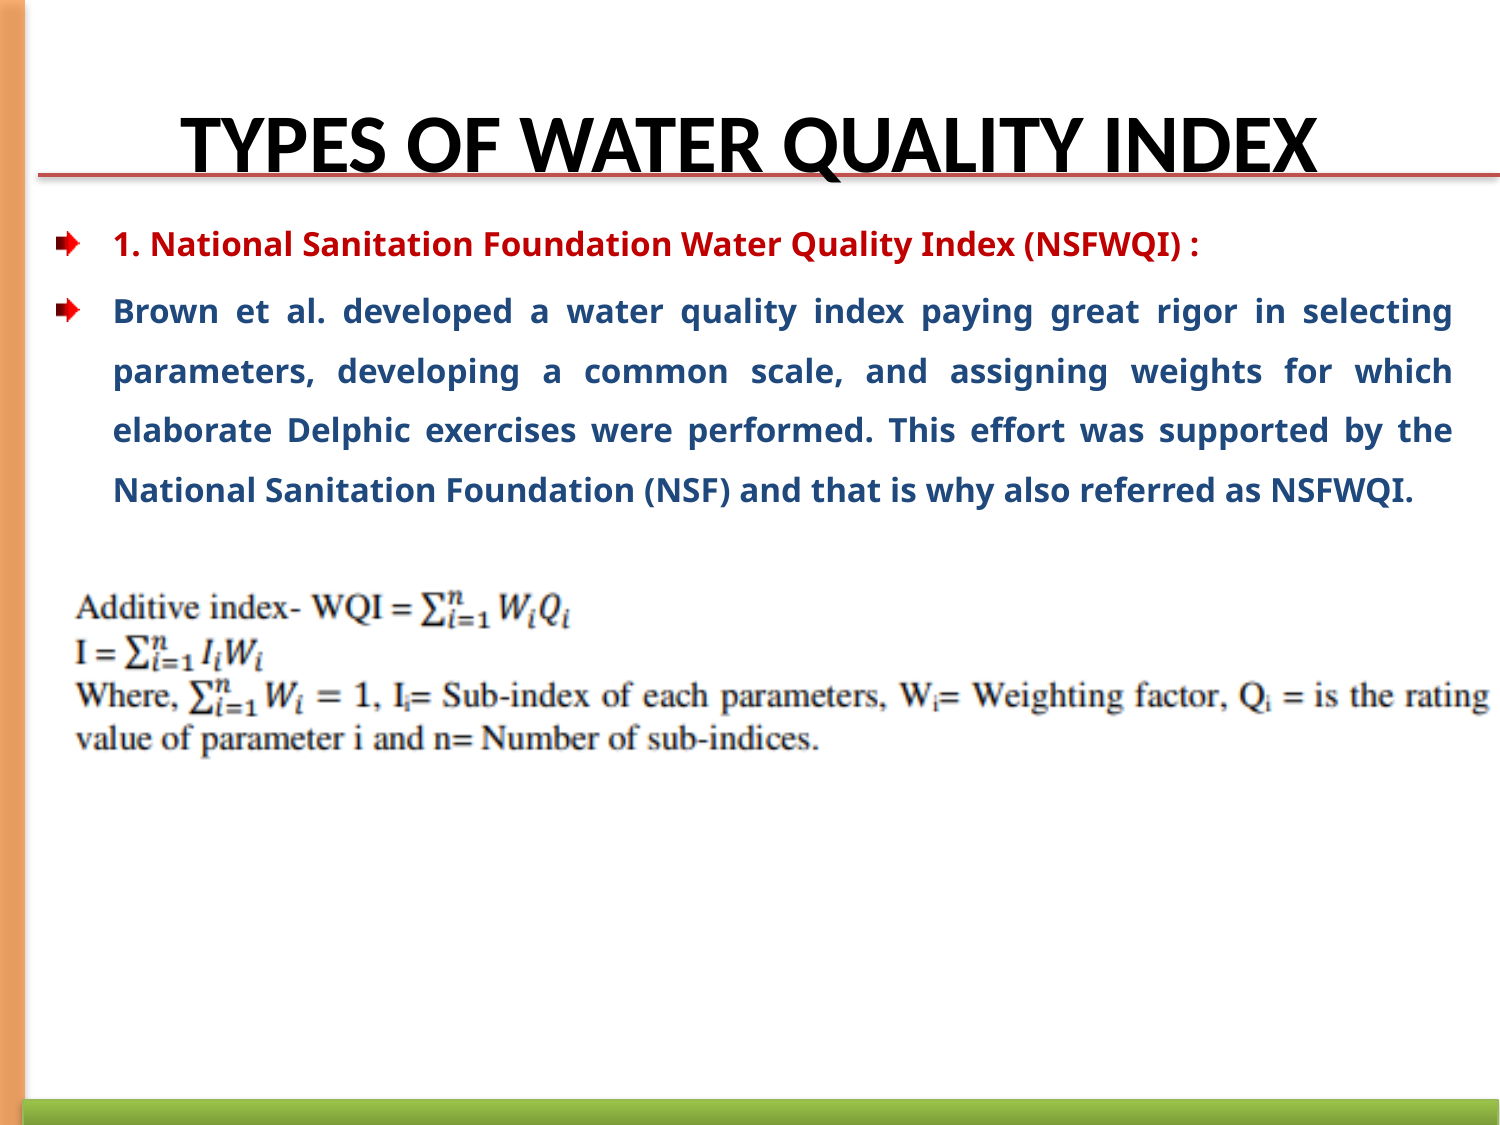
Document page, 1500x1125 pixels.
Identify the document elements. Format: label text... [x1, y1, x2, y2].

list 1. National Sanitation Foundation Water Quality Index (NSFWQI) : Brown et al. developed a water quality index paying great rigor in selecting parameters, developing a common scale, and assigning weights for which elaborate Delphic exercises were performed. This effort was supported by the National Sanitation Foundation (NSF) and that is why also referred as NSFWQI. [41, 196, 1471, 1080]
title TYPES OF WATER QUALITY INDEX [75, 45, 1425, 196]
picture [51, 585, 1500, 774]
picture [56, 298, 80, 322]
picture [56, 231, 80, 256]
